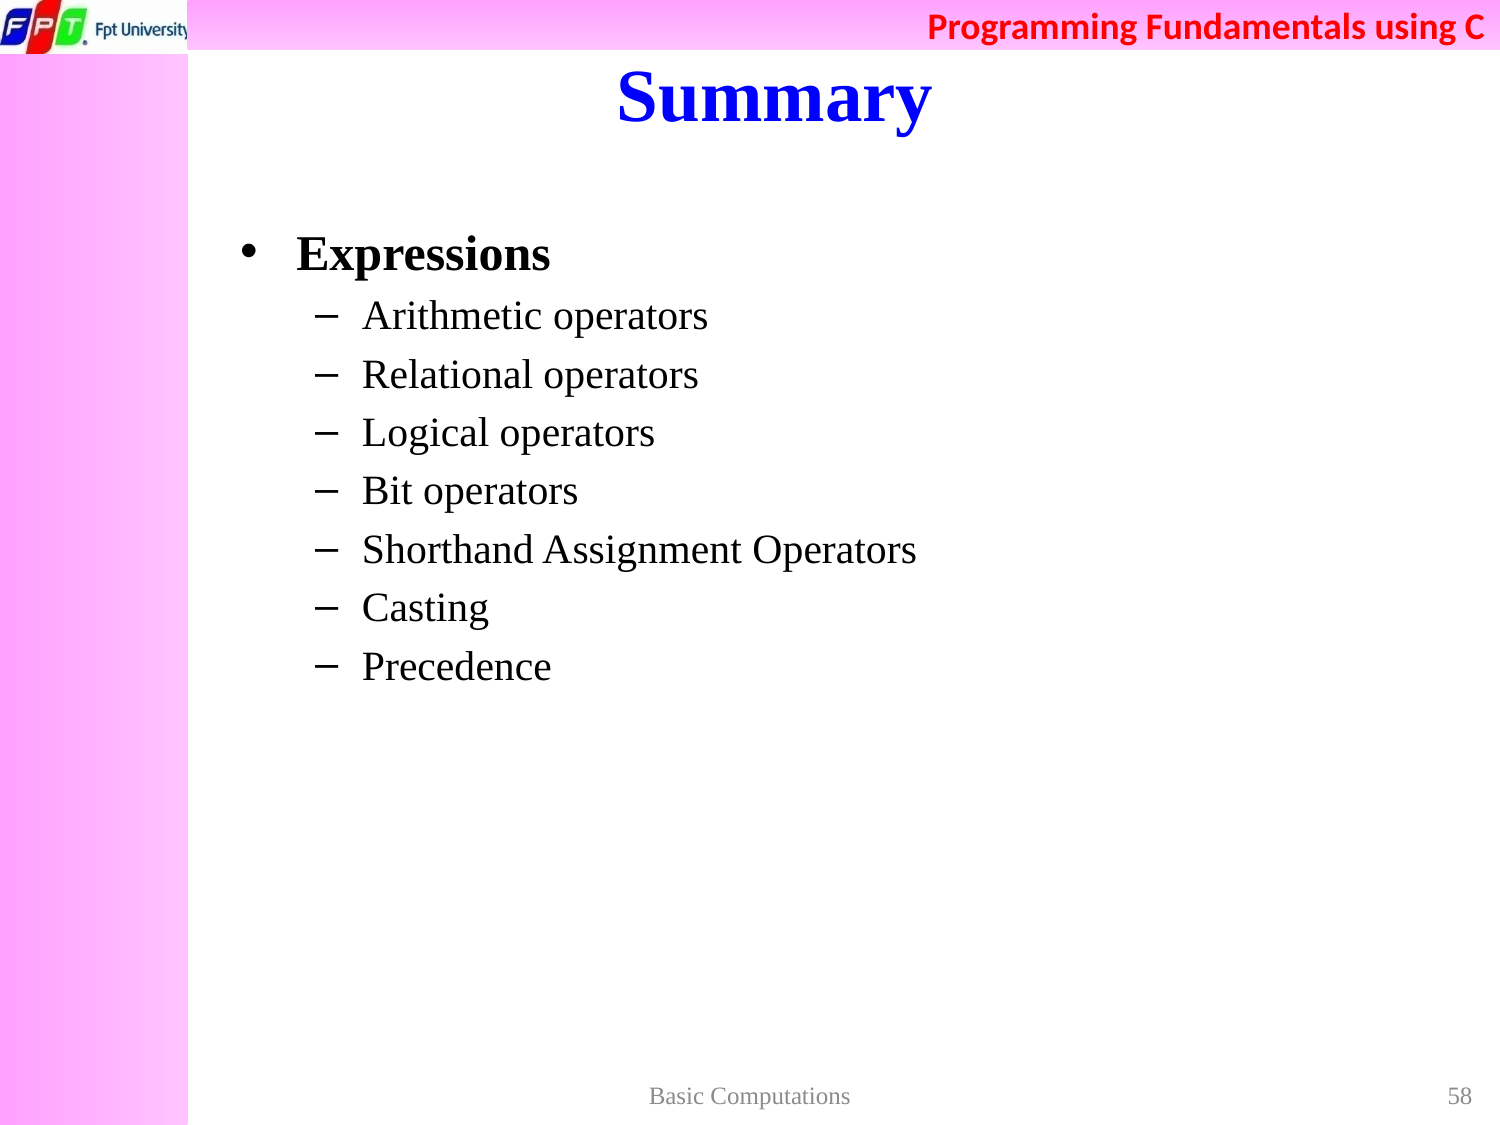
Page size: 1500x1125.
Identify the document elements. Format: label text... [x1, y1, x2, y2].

text_box Expressions Arithmetic operators Relational operators Logical operators Bit operators Shorthand Assignment Operators Casting Precedence [225, 212, 1225, 763]
title Summary [125, 45, 1425, 138]
footer Basic Computations [512, 1074, 988, 1116]
slide_number 58 [1137, 1074, 1488, 1116]
picture [0, 0, 188, 54]
